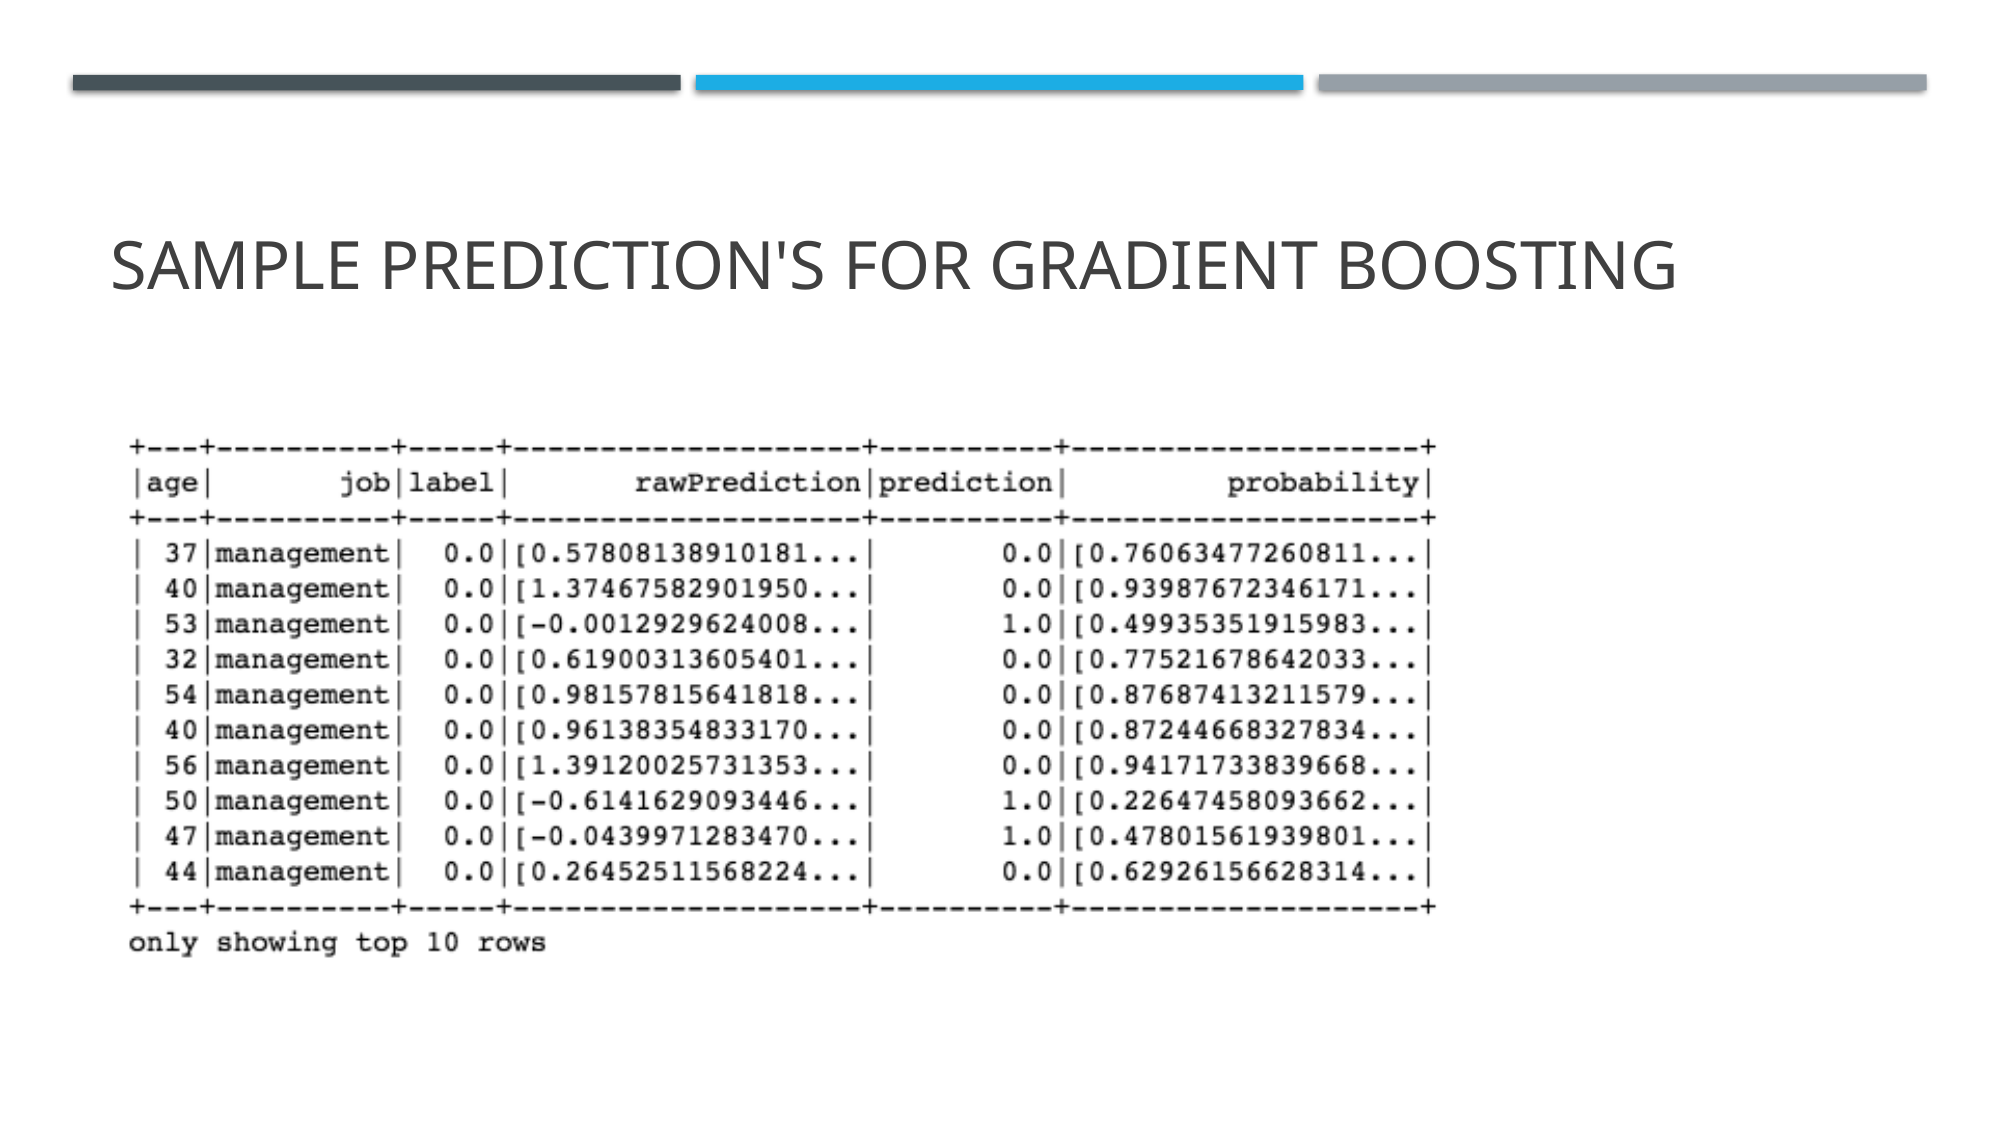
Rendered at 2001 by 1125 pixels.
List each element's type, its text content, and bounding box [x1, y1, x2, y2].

title Sample Prediction's for Gradient Boosting [95, 115, 1905, 311]
picture [94, 421, 1515, 991]
